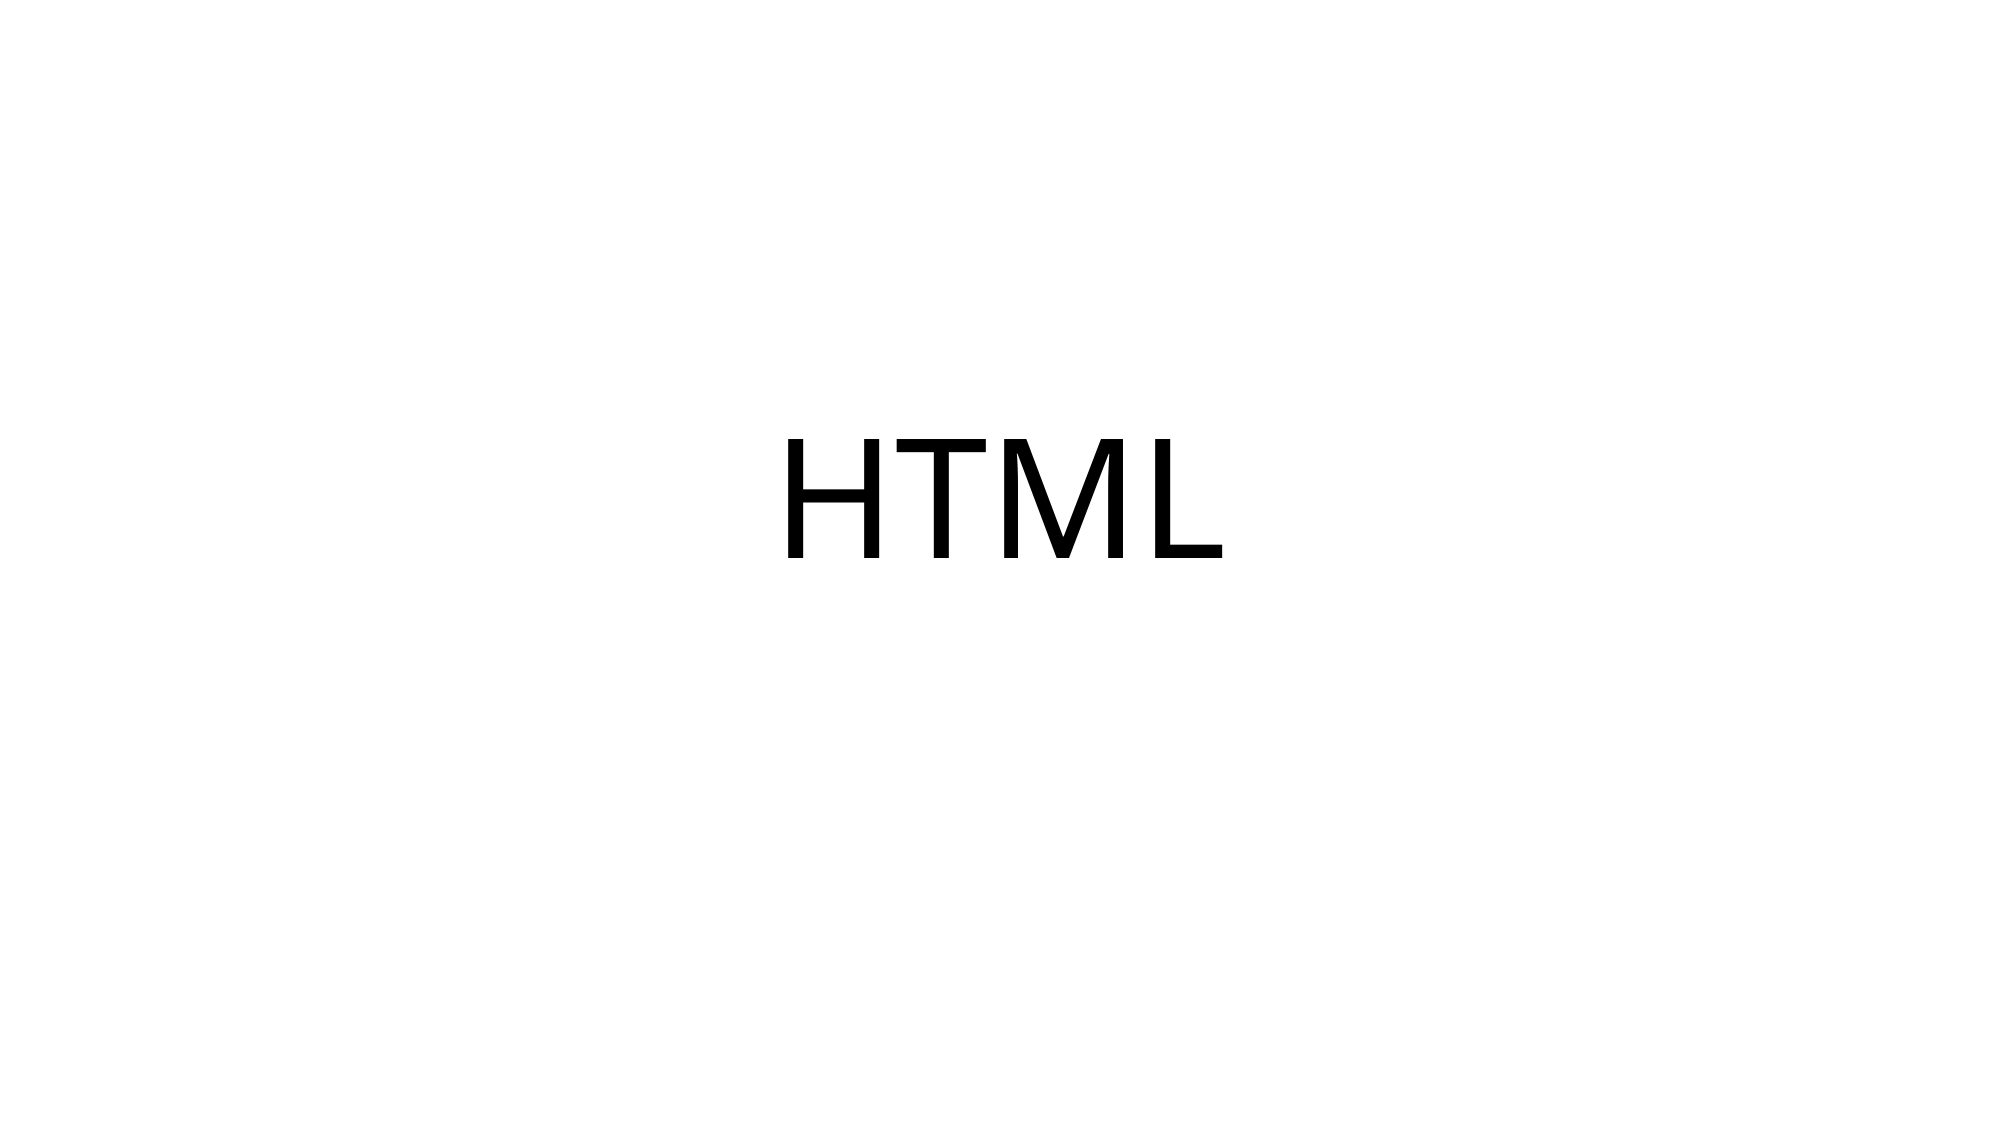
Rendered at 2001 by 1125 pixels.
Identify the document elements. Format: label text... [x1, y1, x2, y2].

title HTML [137, 395, 1863, 614]
